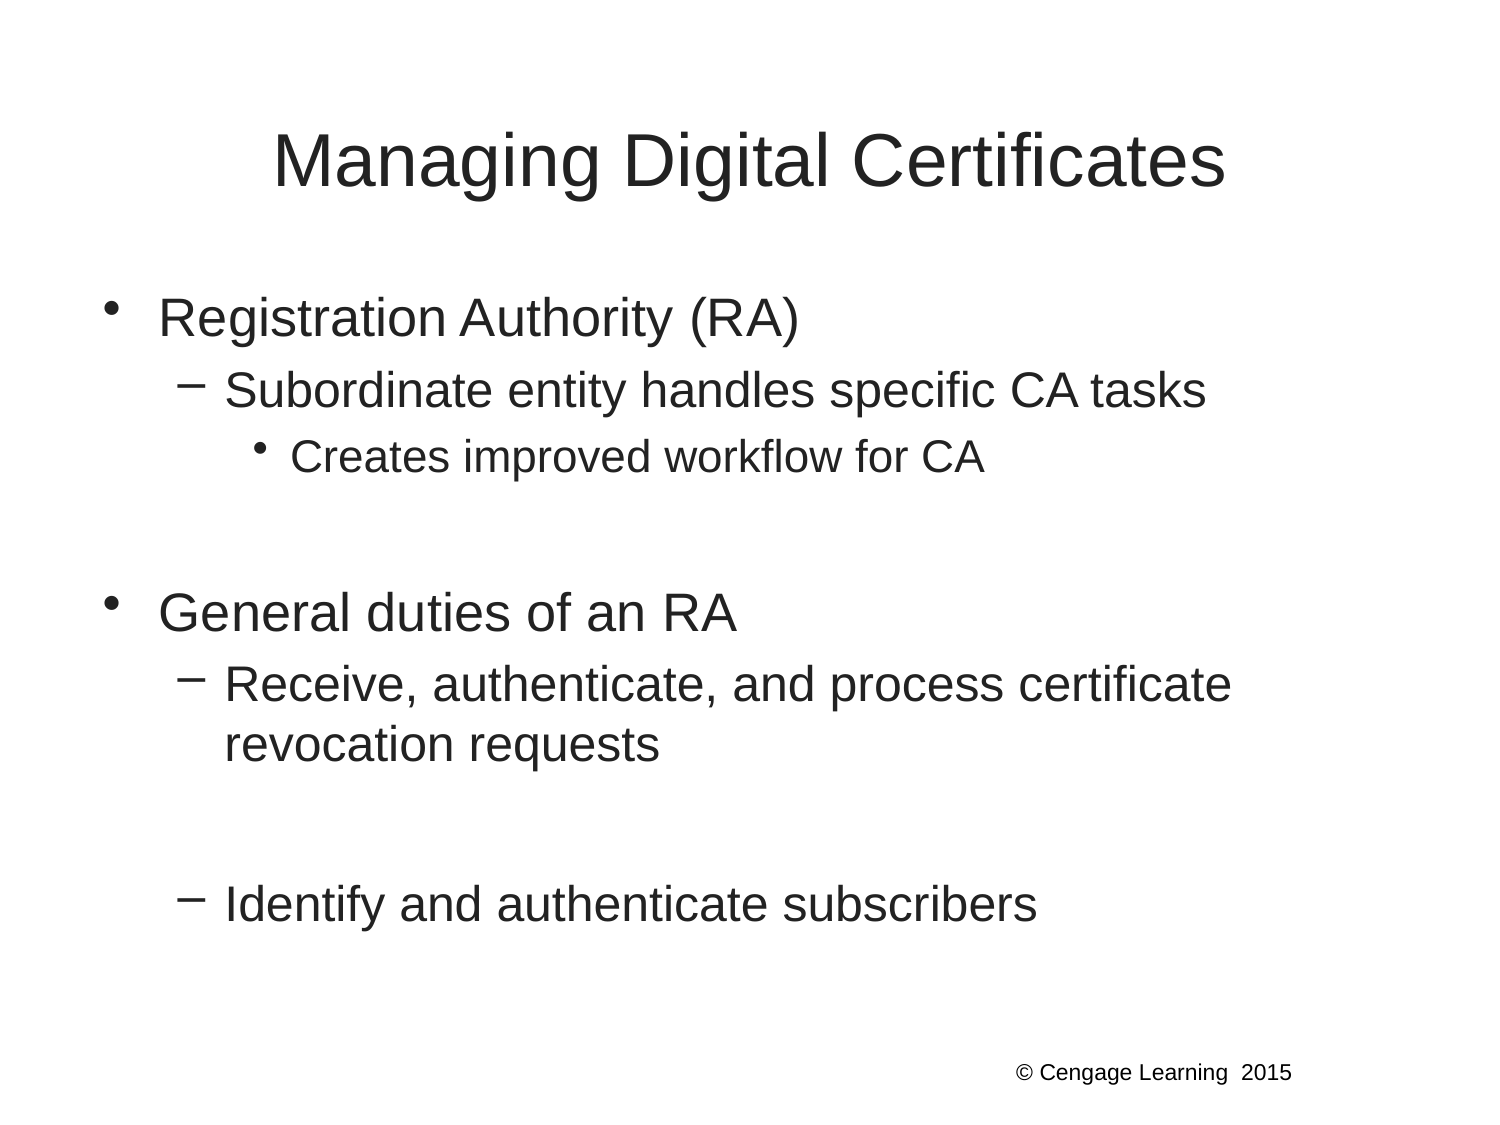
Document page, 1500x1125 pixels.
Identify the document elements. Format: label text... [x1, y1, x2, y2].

list Registration Authority (RA) Subordinate entity handles specific CA tasks Creates improved workflow for CA General duties of an RA Receive, authenticate, and process certificate revocation requests Identify and authenticate subscribers [87, 275, 1413, 1025]
title Managing Digital Certificates [87, 62, 1413, 250]
